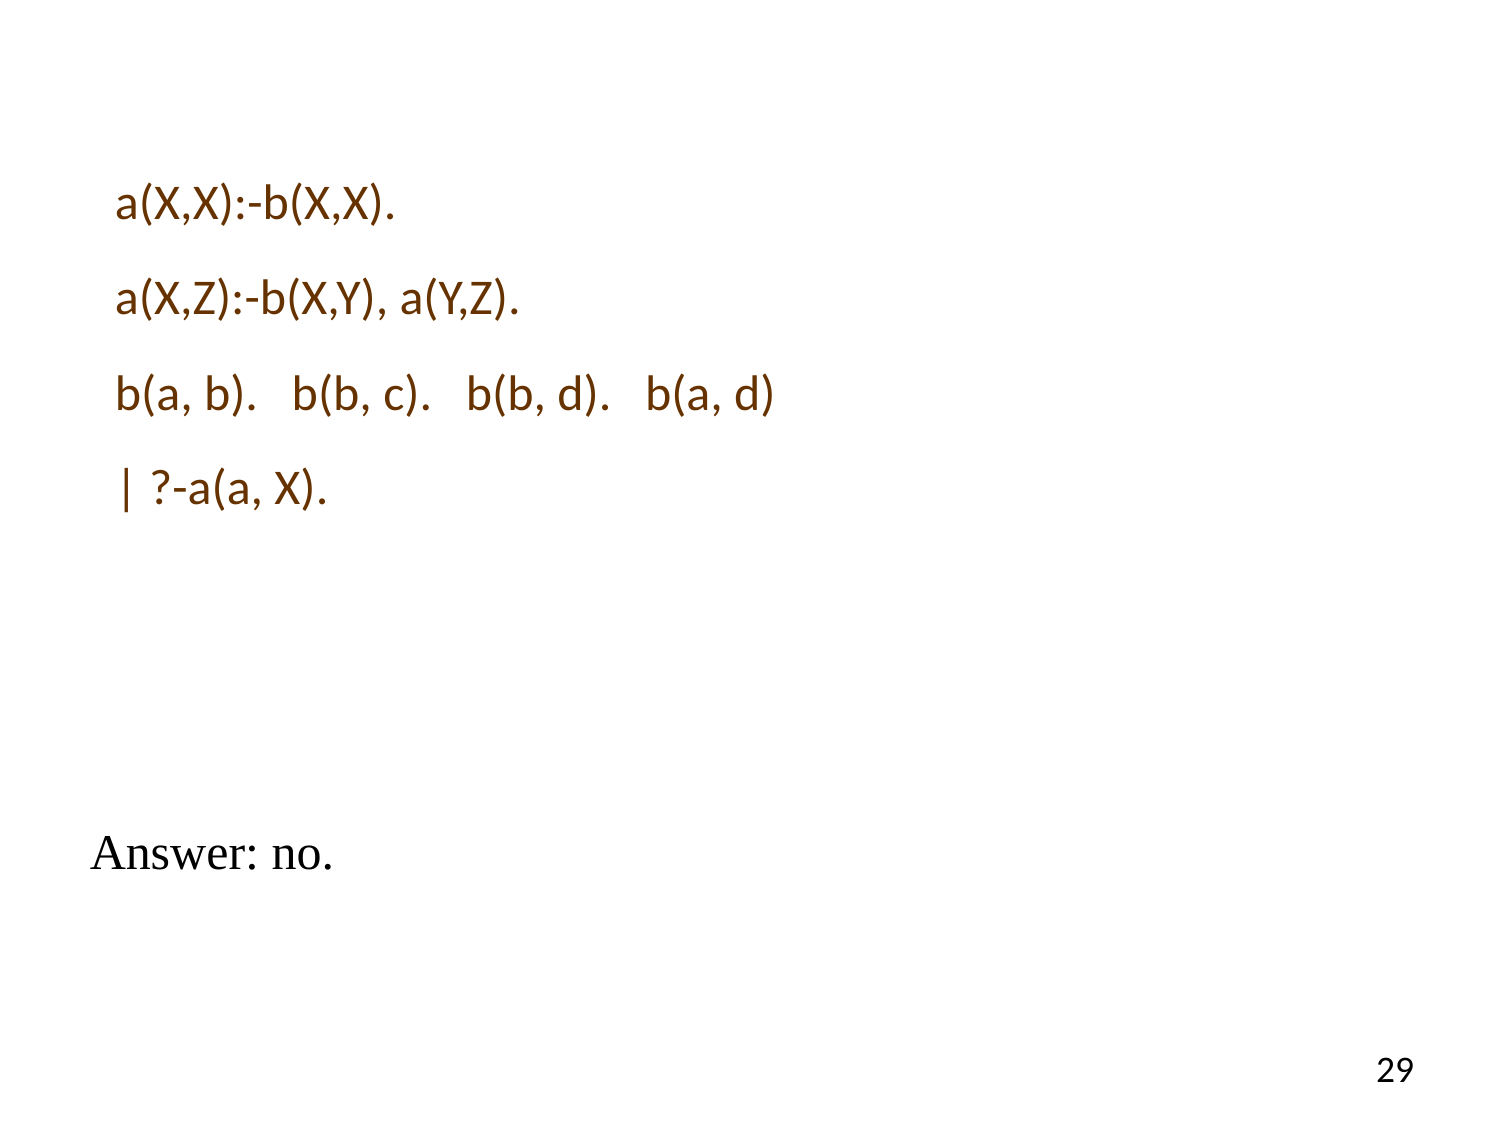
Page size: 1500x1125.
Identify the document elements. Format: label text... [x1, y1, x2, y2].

text_box Answer: no. [75, 812, 563, 948]
list a(X,X):-b(X,X). a(X,Z):-b(X,Y), a(Y,Z). b(a, b). b(b, c). b(b, d). b(a, d) | ?-a(a, X). [99, 162, 1388, 801]
slide_number 29 [1324, 1037, 1438, 1101]
